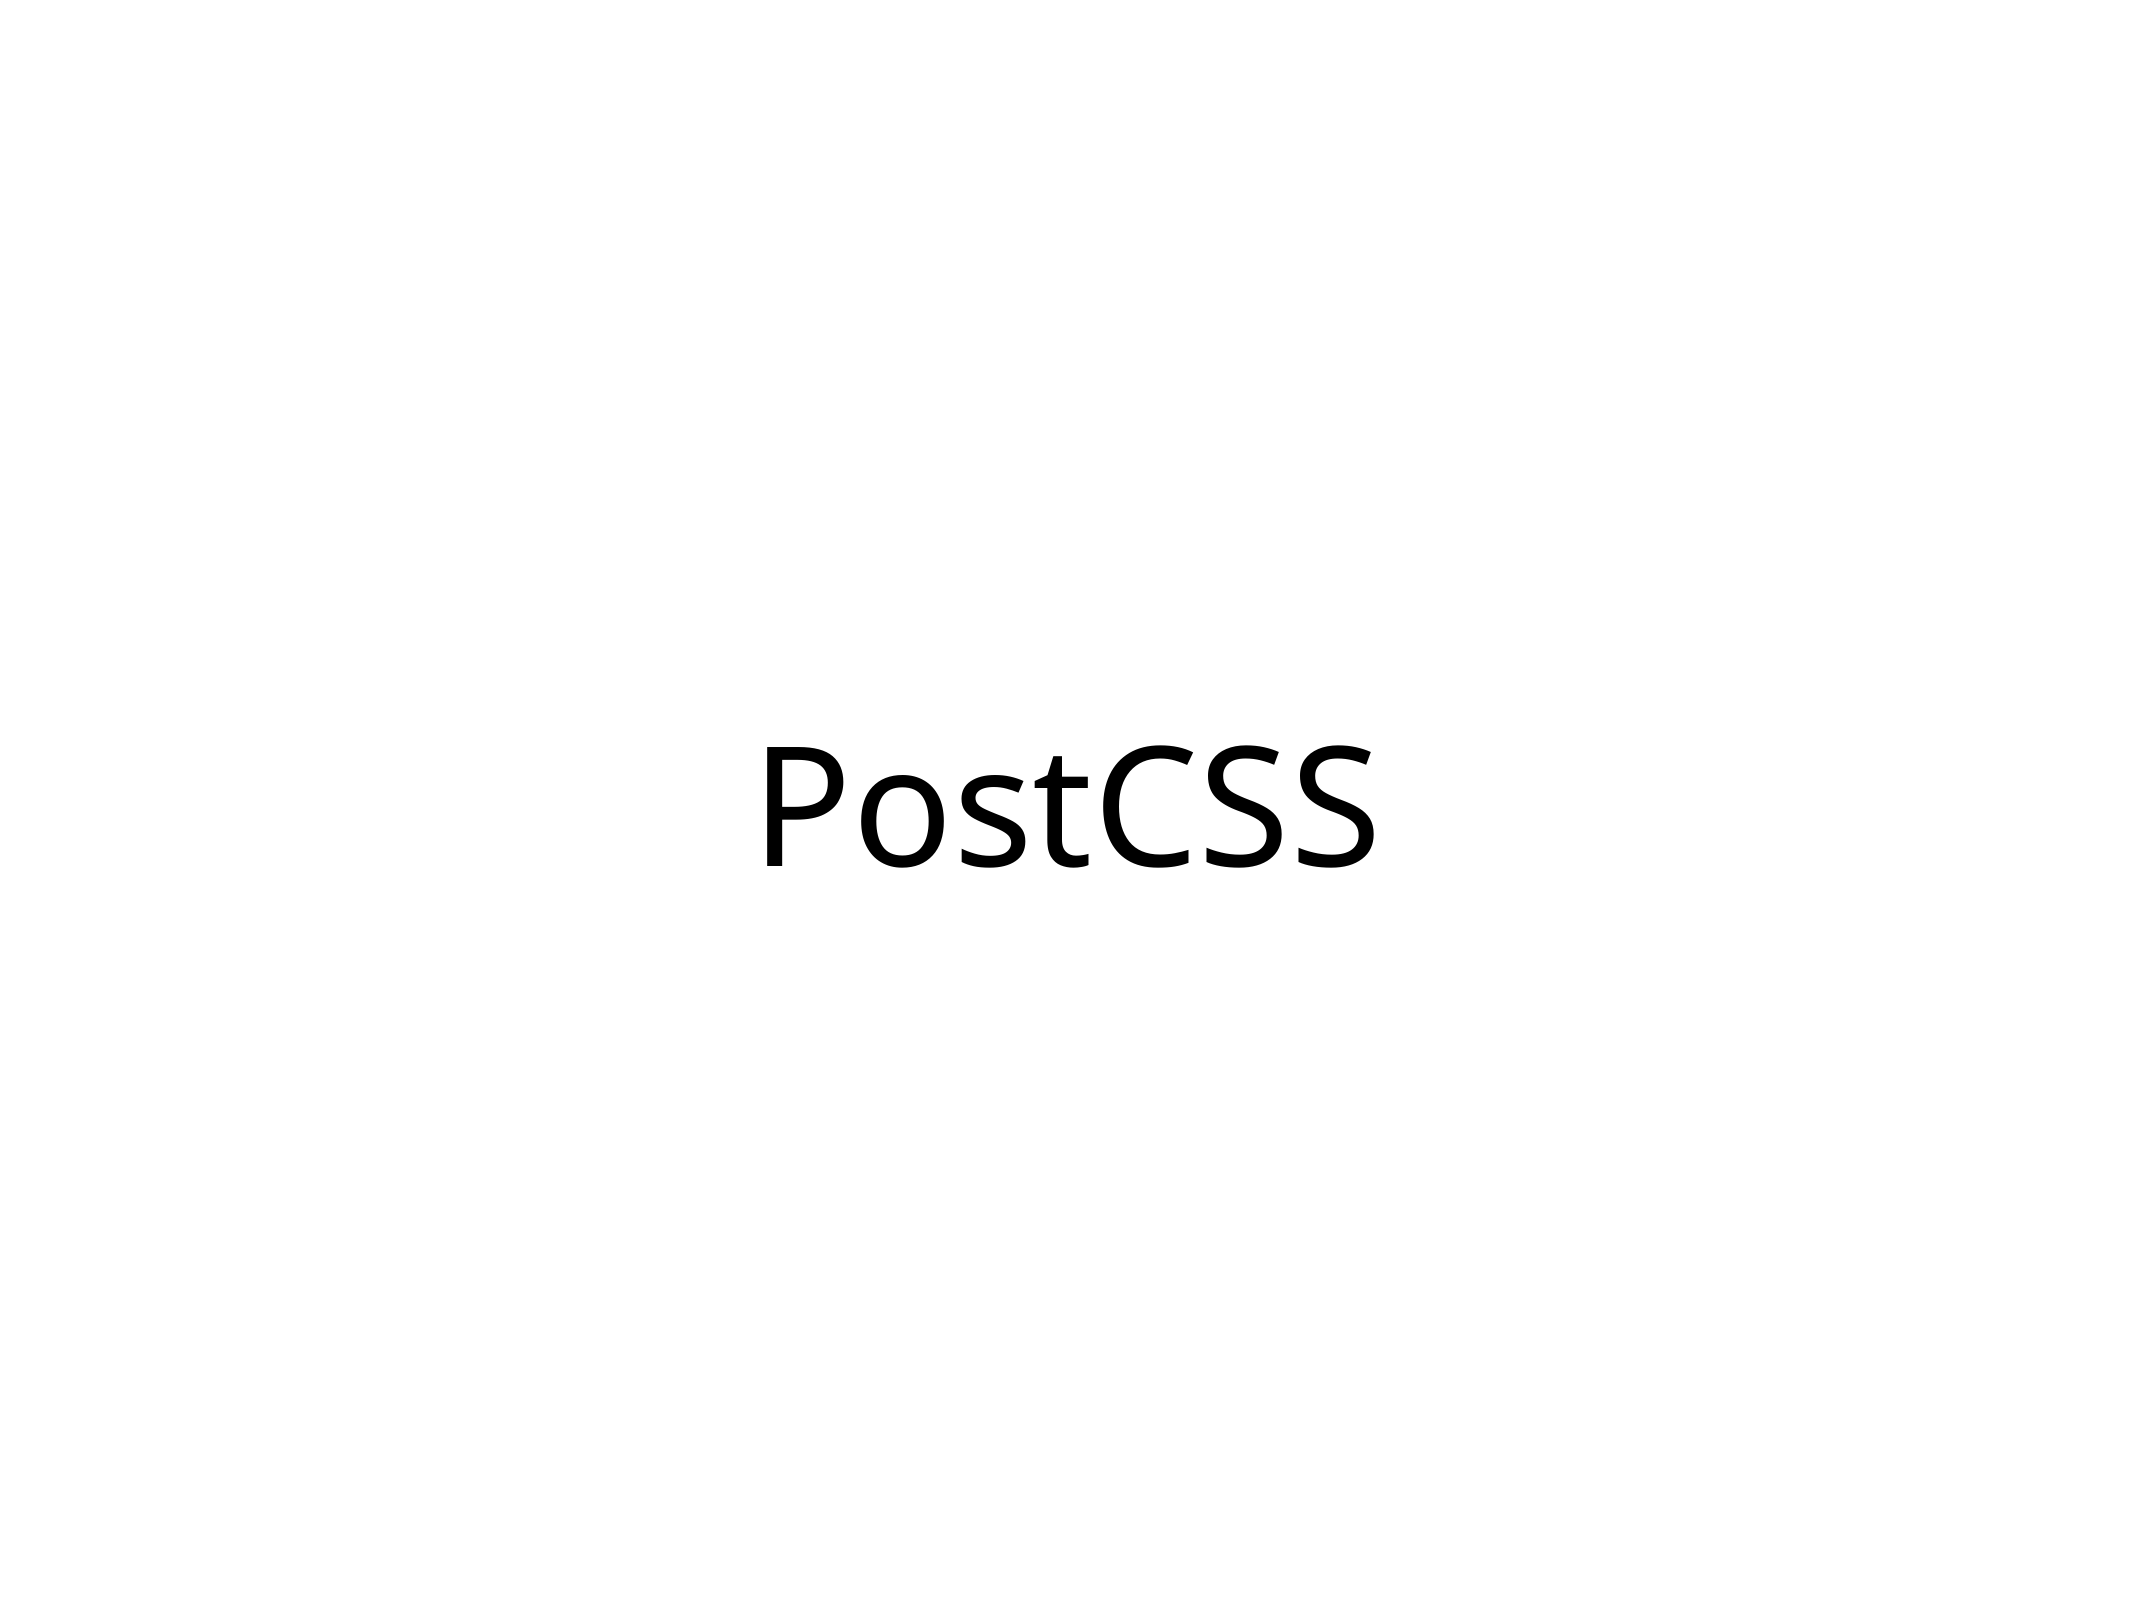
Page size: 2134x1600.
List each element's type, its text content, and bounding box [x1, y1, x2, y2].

title PostCSS [207, 528, 1926, 1072]
